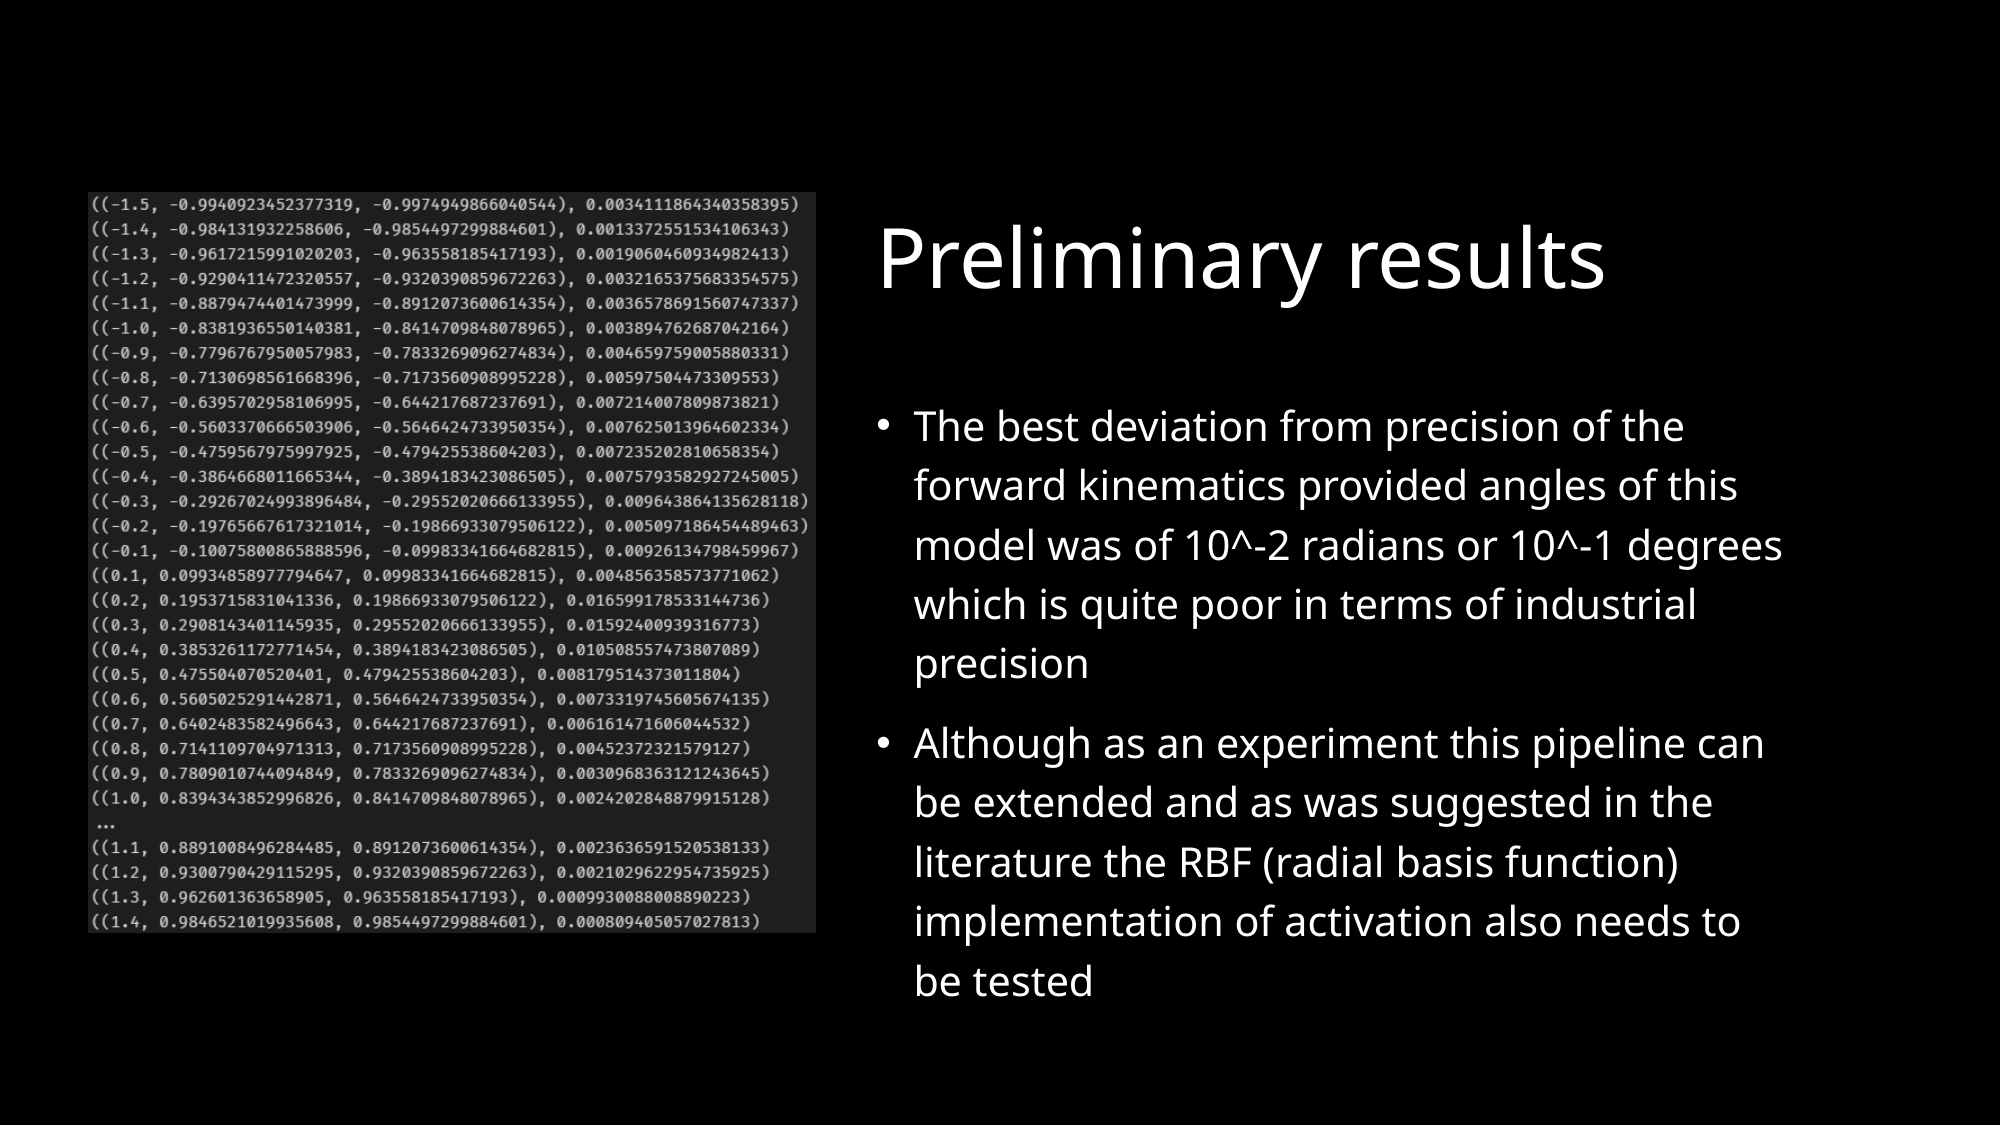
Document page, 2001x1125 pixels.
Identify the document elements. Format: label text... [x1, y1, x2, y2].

list The best deviation from precision of the forward kinematics provided angles of this model was of 10^-2 radians or 10^-1 degrees which is quite poor in terms of industrial precision Although as an experiment this pipeline can be extended and as was suggested in the literature the RBF (radial basis function) implementation of activation also needs to be tested [861, 382, 1813, 1013]
text_box [0, 0, 2000, 1125]
picture [88, 192, 816, 933]
title Preliminary results [861, 143, 1813, 367]
